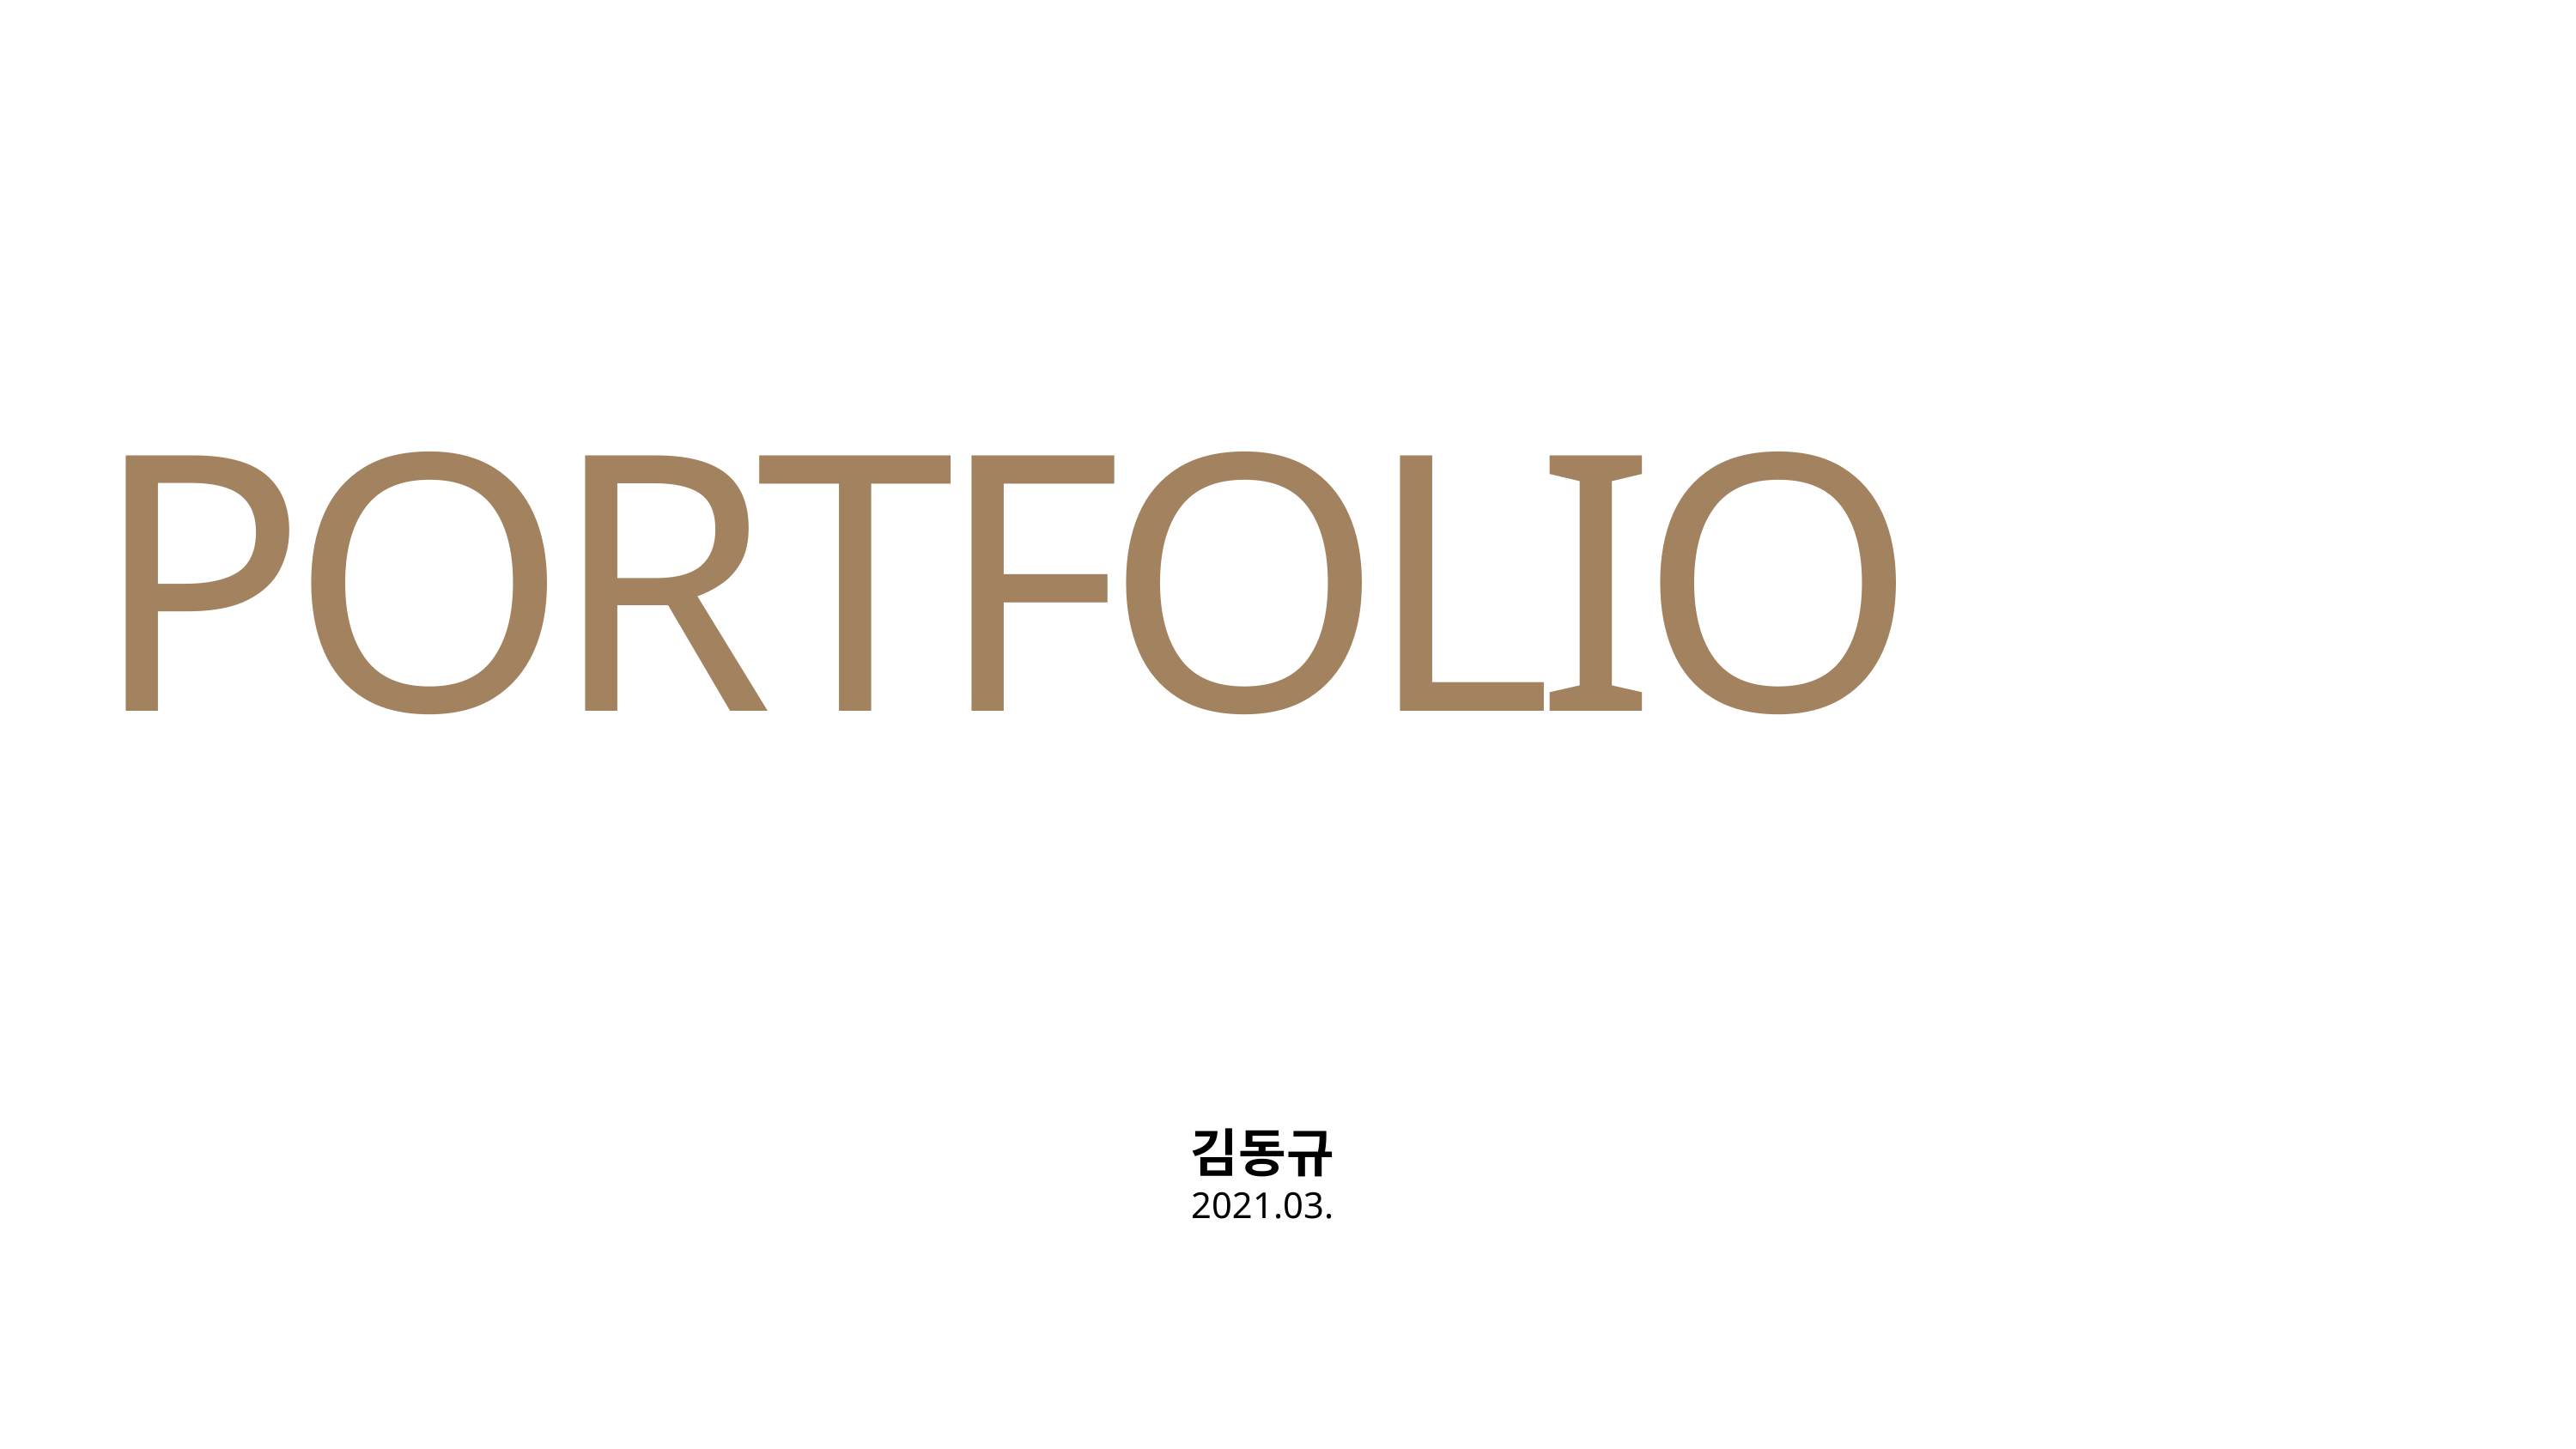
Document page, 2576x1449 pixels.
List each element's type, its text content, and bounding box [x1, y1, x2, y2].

text_box PORTFOLIO [0, 347, 2419, 884]
text_box 김동규 2021.03. [1062, 1114, 1462, 1324]
